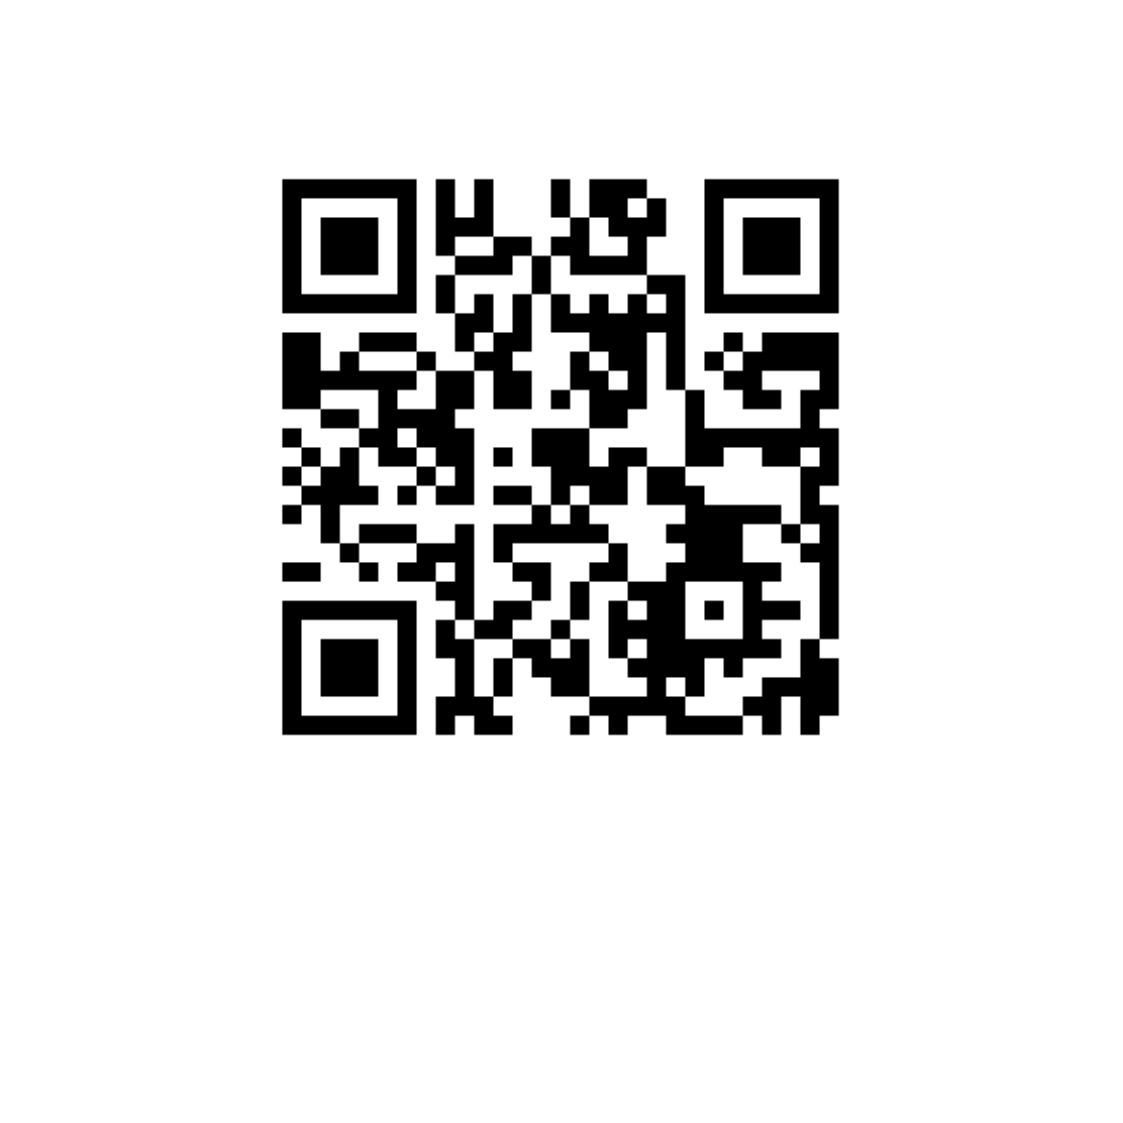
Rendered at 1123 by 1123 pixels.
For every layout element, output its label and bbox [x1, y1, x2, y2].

picture [206, 103, 916, 813]
